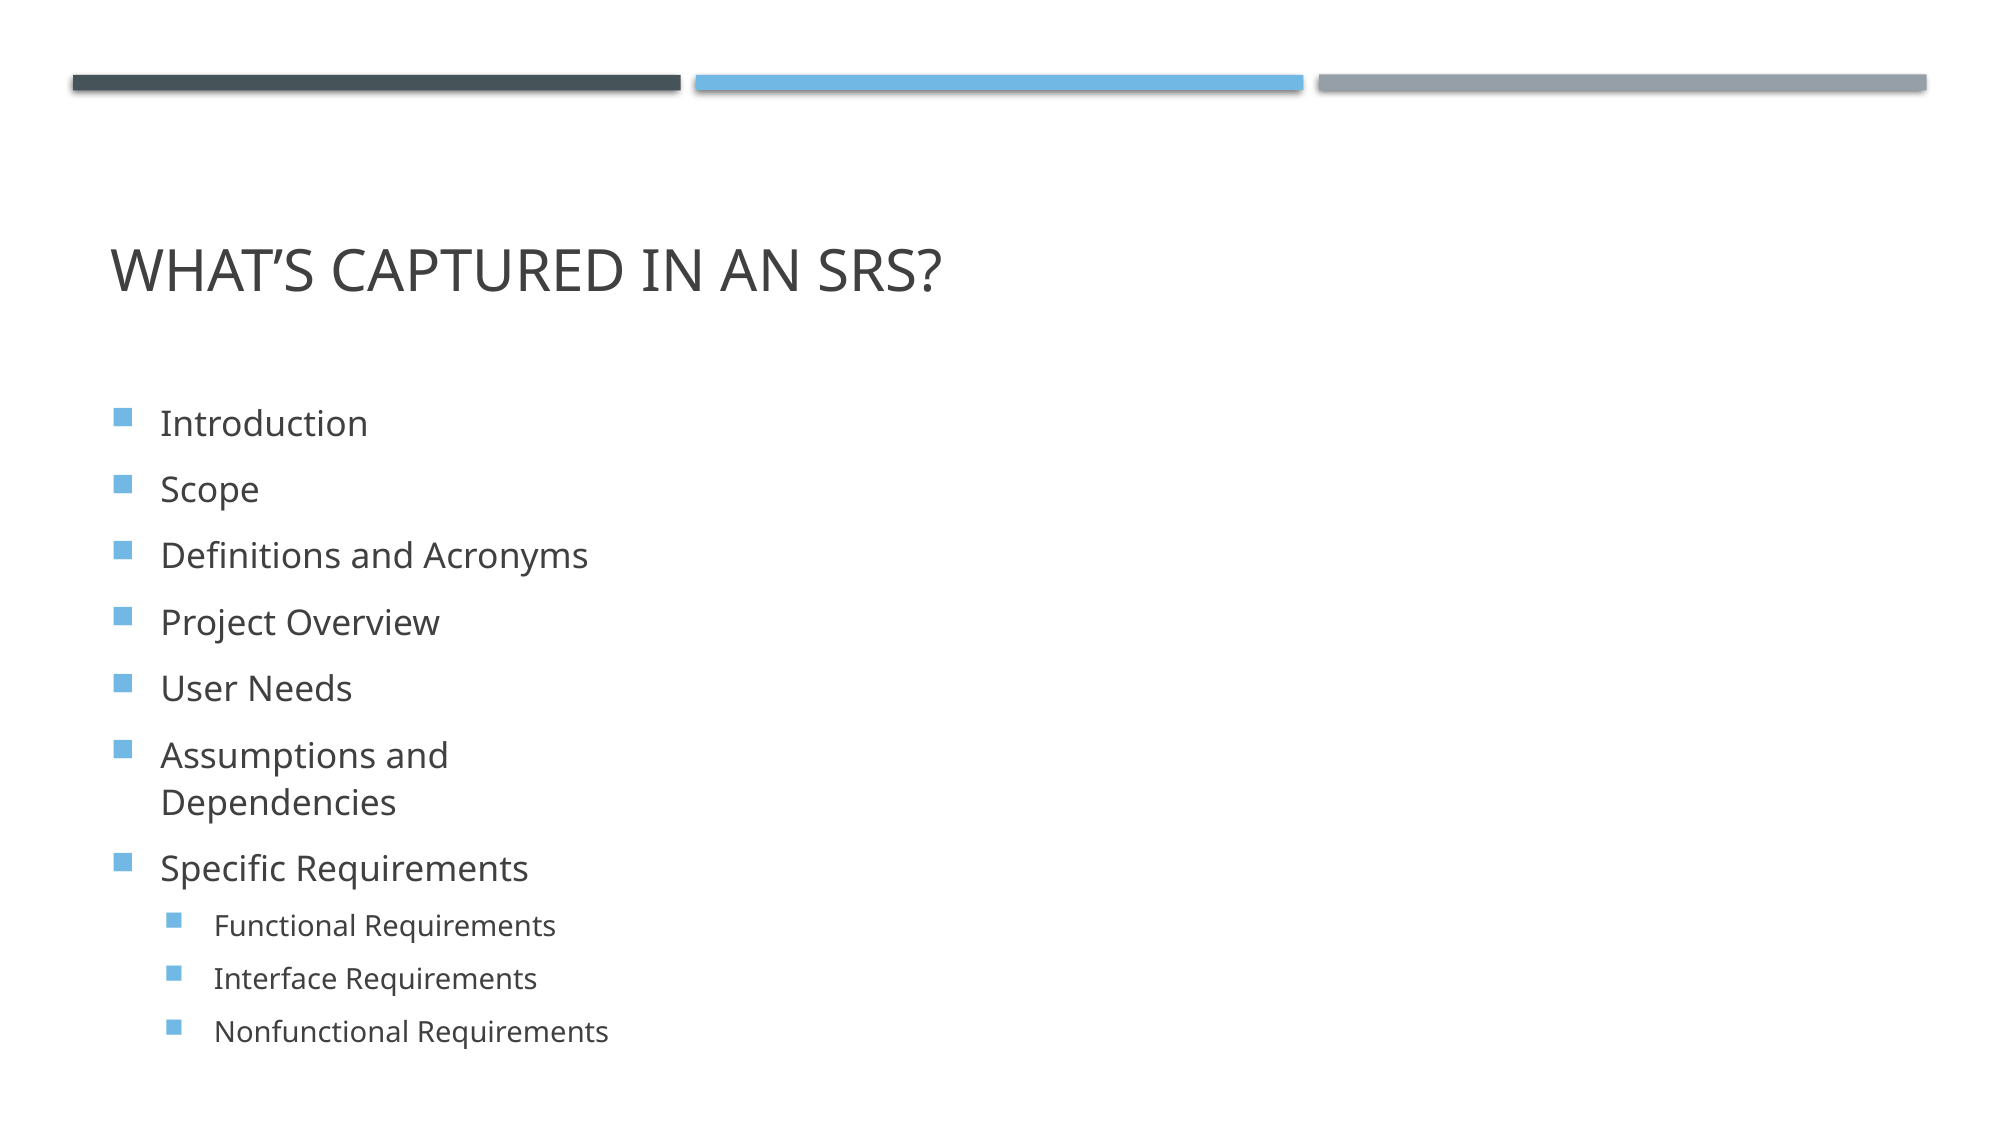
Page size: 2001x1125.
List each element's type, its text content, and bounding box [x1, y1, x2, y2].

list Introduction Scope Definitions and Acronyms Project Overview User Needs Assumptions and Dependencies Specific Requirements Functional Requirements Interface Requirements Nonfunctional Requirements [95, 383, 672, 1061]
title What’s captured in an srs? [95, 115, 1905, 311]
